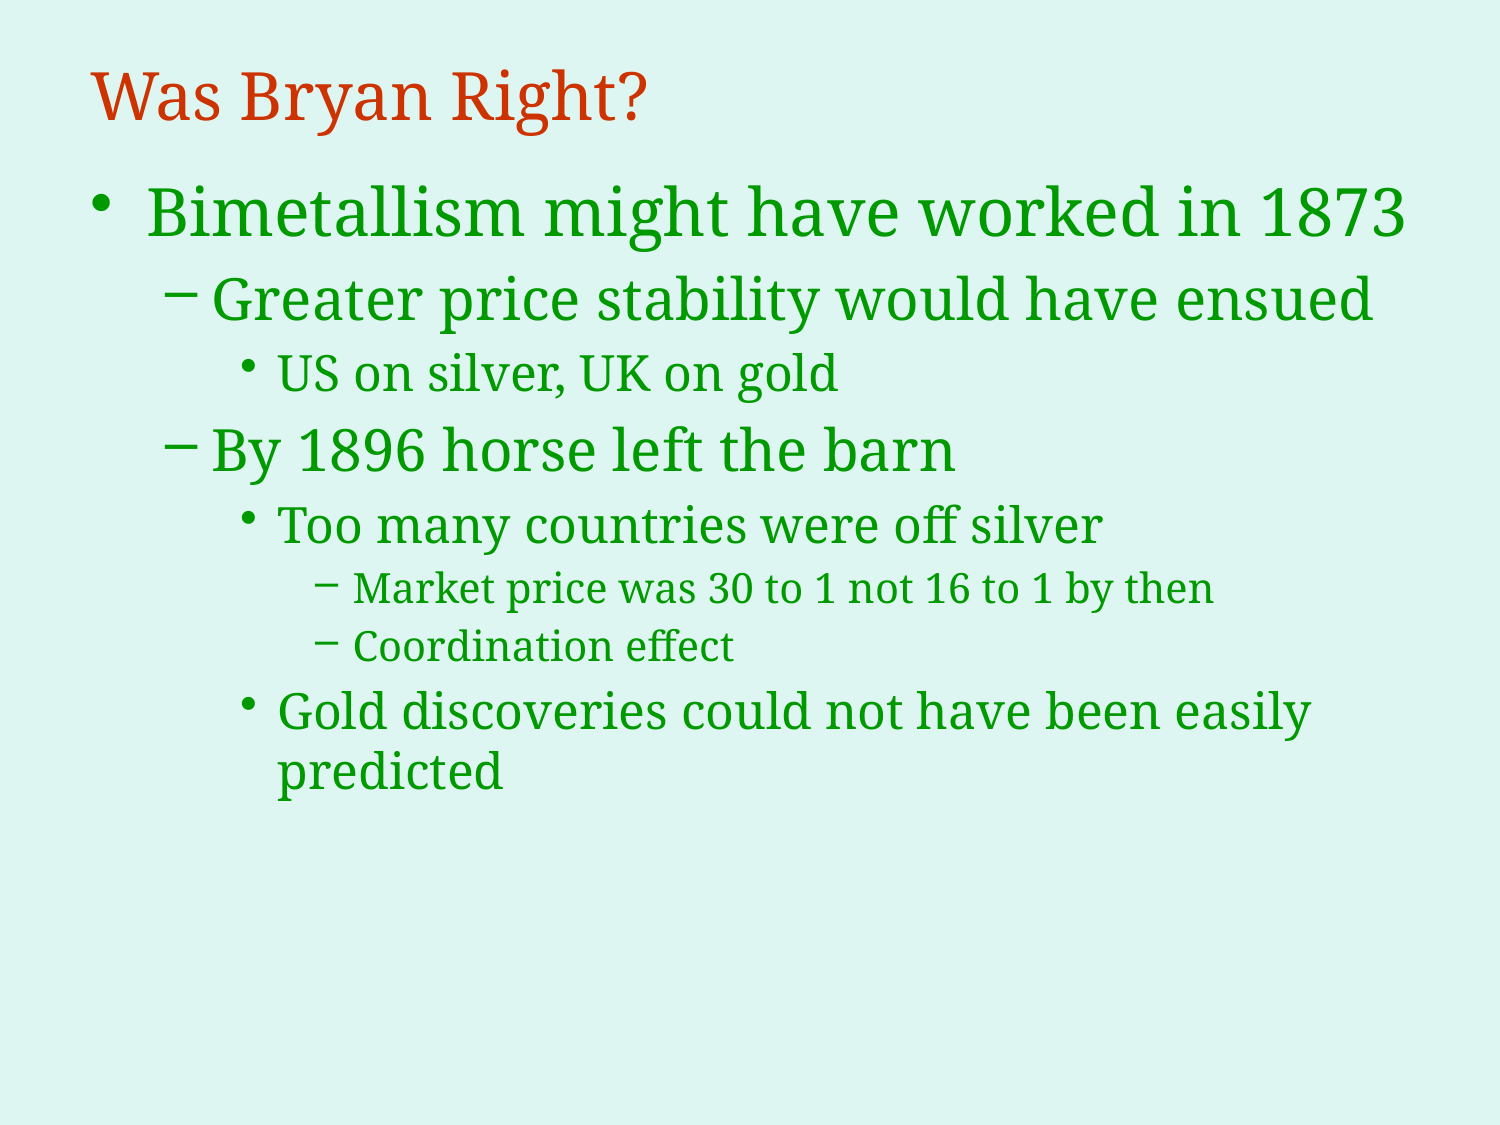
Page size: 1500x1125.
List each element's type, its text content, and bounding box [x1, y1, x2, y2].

list Bimetallism might have worked in 1873 Greater price stability would have ensued US on silver, UK on gold By 1896 horse left the barn Too many countries were off silver Market price was 30 to 1 not 16 to 1 by then Coordination effect Gold discoveries could not have been easily predicted [74, 162, 1426, 906]
title Was Bryan Right? [74, 0, 1426, 162]
